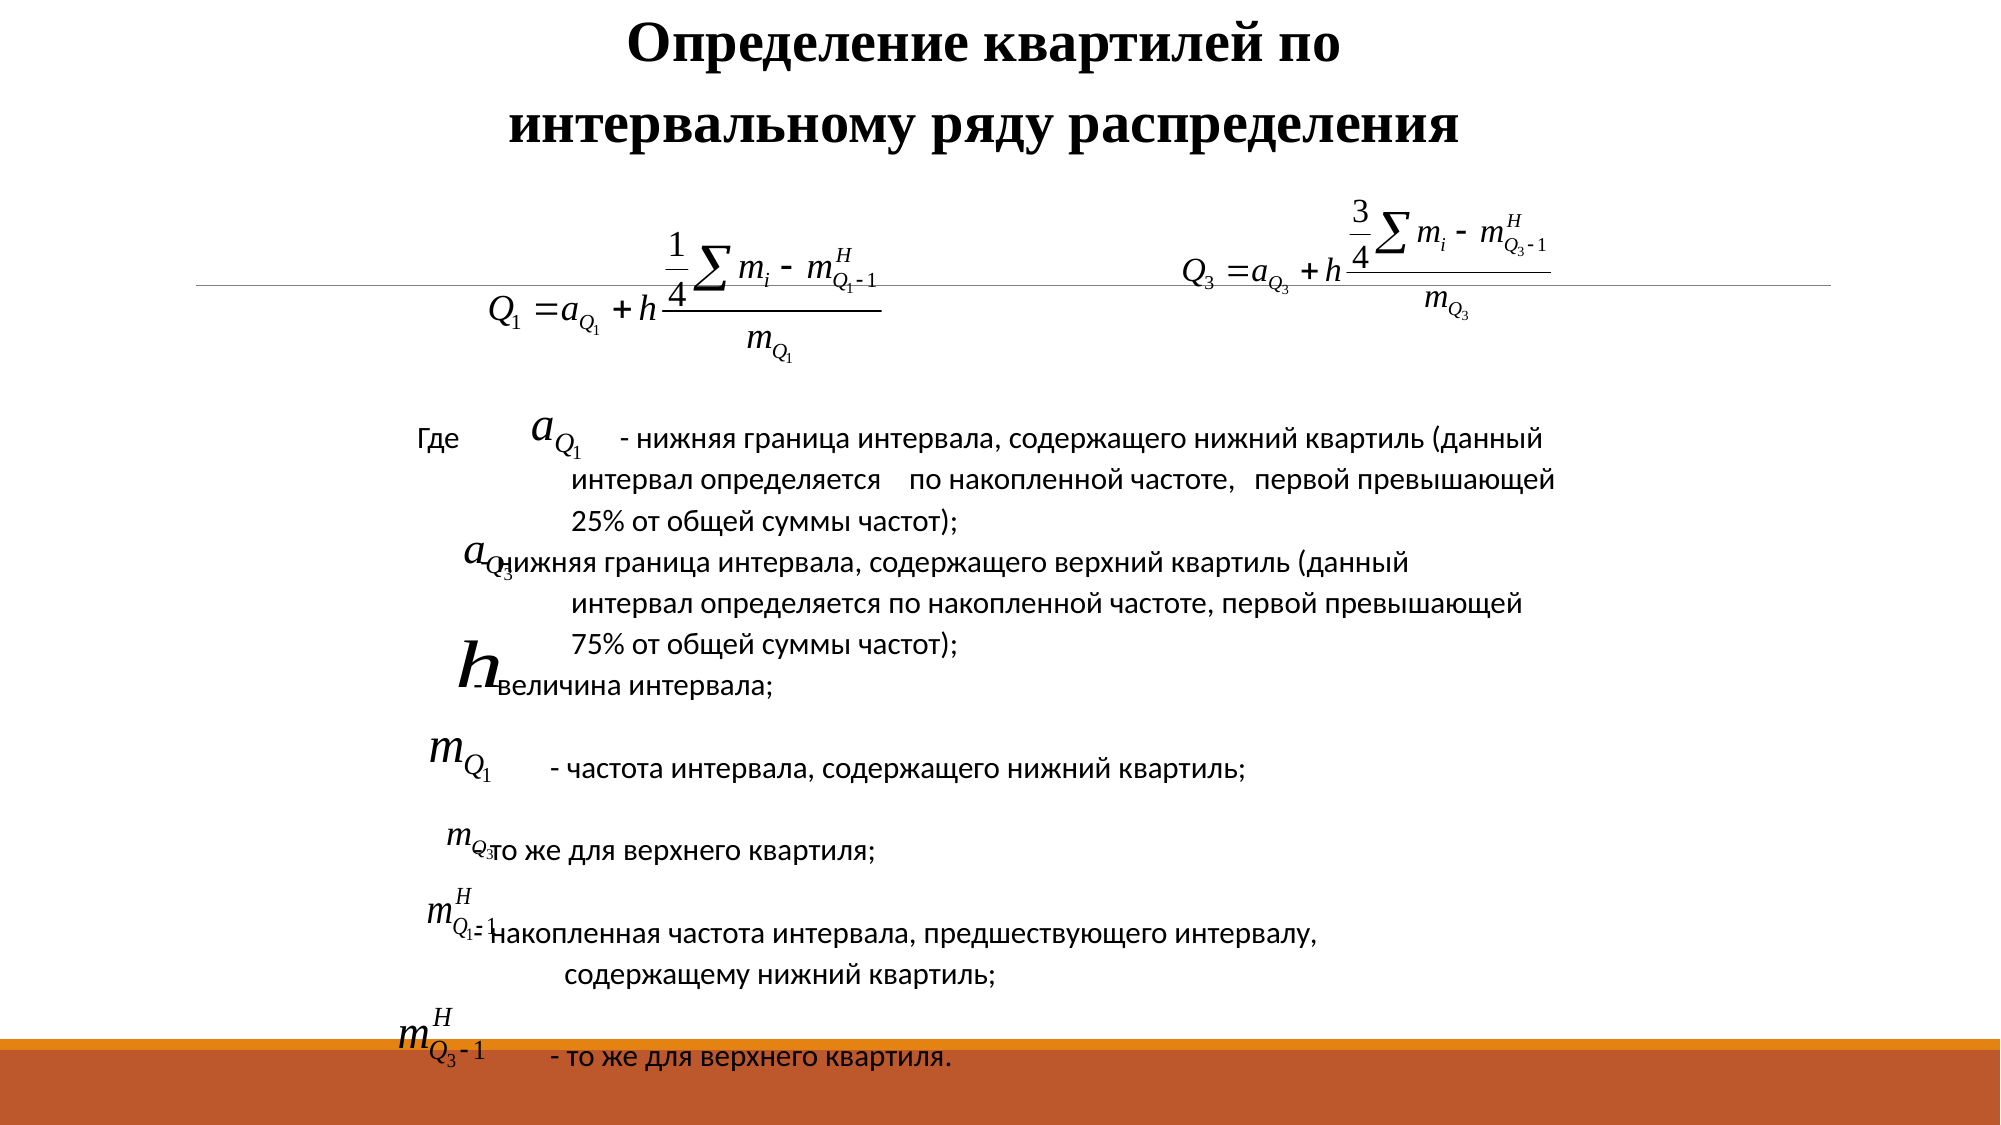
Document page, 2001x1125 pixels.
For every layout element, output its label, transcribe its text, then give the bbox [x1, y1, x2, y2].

text_box Определение квартилей по интервальному ряду распределения [478, 0, 1490, 162]
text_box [420, 710, 505, 793]
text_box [1176, 188, 1559, 330]
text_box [440, 624, 522, 705]
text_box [482, 219, 891, 373]
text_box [420, 877, 502, 949]
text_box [455, 519, 525, 590]
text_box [440, 809, 502, 867]
list Где - нижняя граница интервала, содержащего нижний квартиль (данный интервал определяется по накопленной частоте, первой превышающей 25% от общей суммы частот); - нижняя граница интервала, содержащего верхний квартиль (данный интервал определяется по накопленной частоте, первой превышающей 75% от общей суммы частот); - величина интервала; - частота интервала, содержащего нижний квартиль; - то же для верхнего квартиля; - накопленная частота интервала, предшествующего интервалу, содержащему нижний квартиль; - то же для верхнего квартиля. [357, 417, 1735, 1087]
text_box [523, 392, 592, 470]
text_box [390, 996, 493, 1077]
